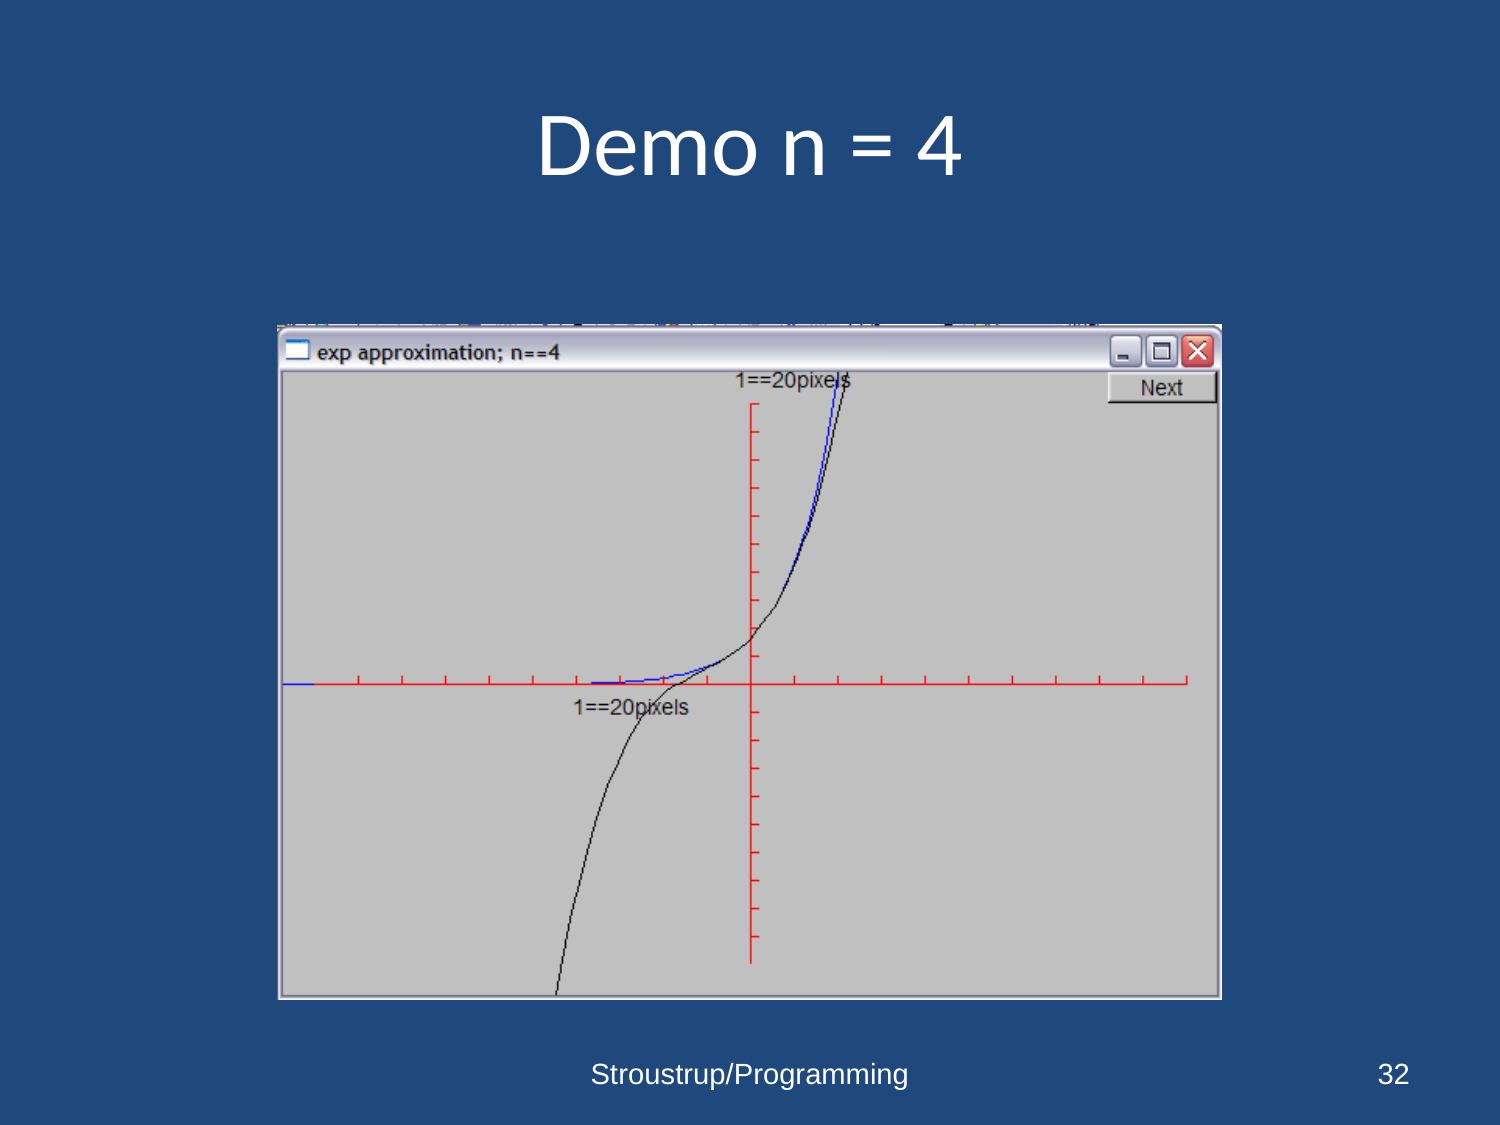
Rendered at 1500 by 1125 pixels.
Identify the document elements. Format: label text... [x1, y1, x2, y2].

title Demo n = 4 [75, 45, 1425, 233]
footer Stroustrup/Programming [512, 1042, 988, 1103]
slide_number 32 [1074, 1042, 1425, 1103]
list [277, 324, 1223, 1001]
